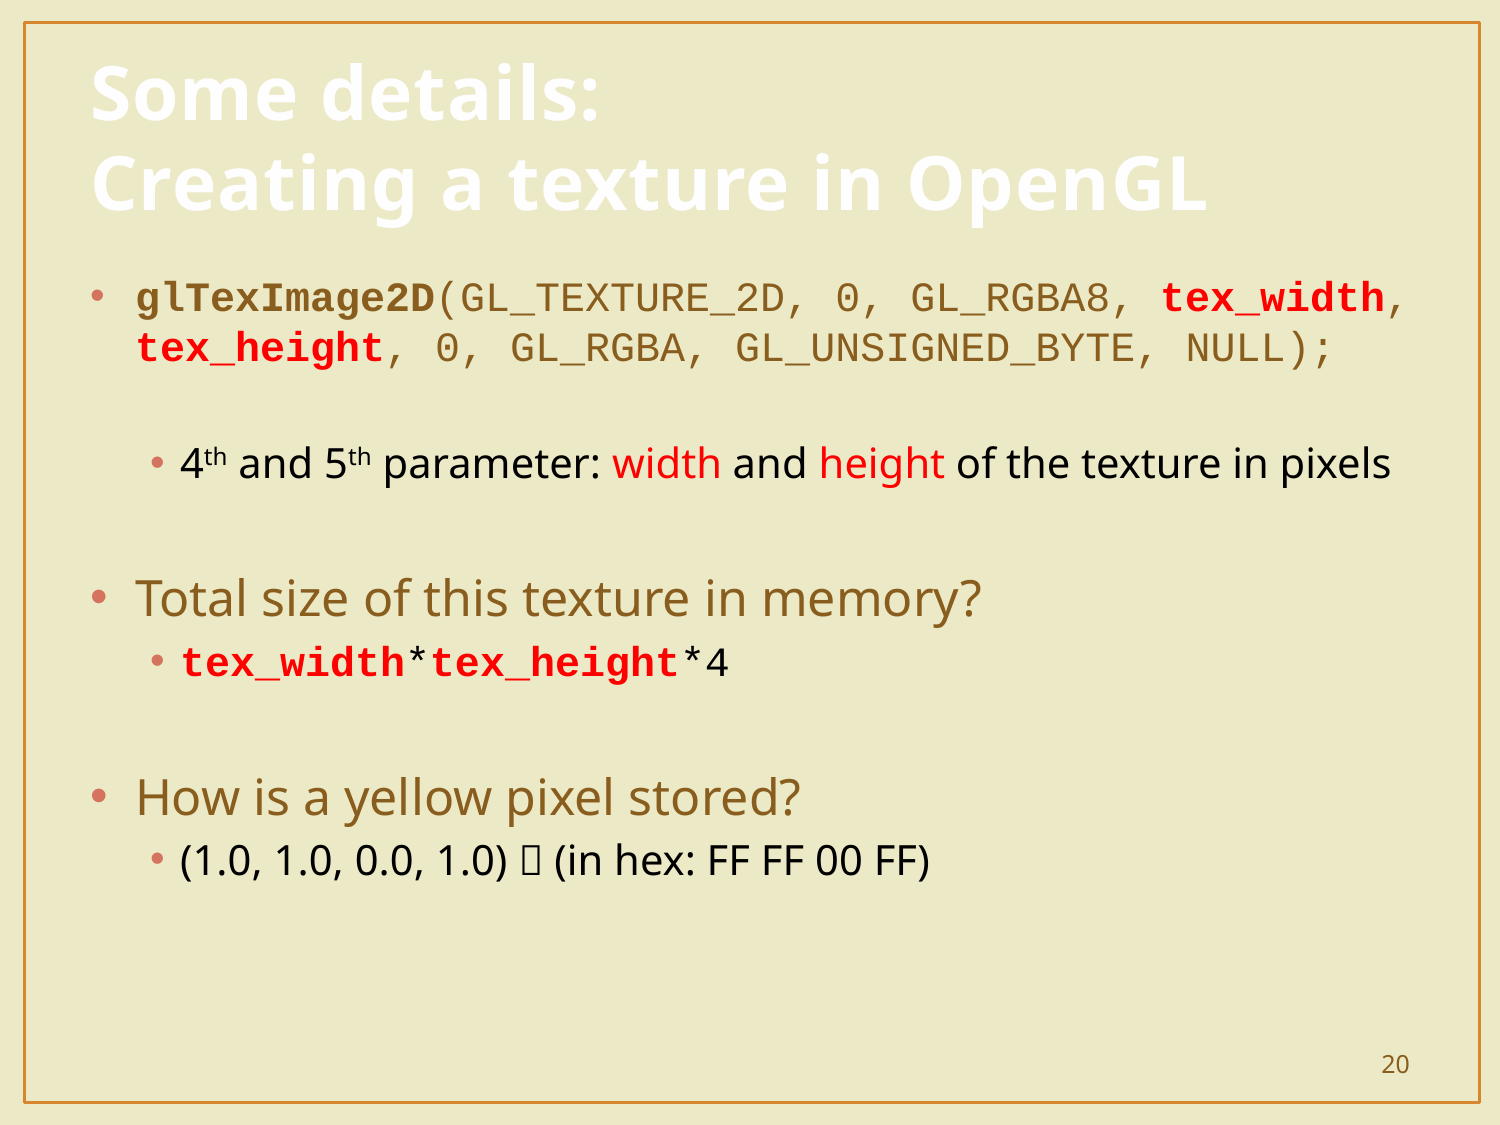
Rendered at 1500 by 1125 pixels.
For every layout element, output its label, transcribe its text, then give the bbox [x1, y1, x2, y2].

slide_number 20 [1074, 1035, 1425, 1096]
list glTexImage2D(GL_TEXTURE_2D, 0, GL_RGBA8, tex_width, tex_height, 0, GL_RGBA, GL_UNSIGNED_BYTE, NULL); 4th and 5th parameter: width and height of the texture in pixels Total size of this texture in memory? tex_width*tex_height*4 How is a yellow pixel stored? (1.0, 1.0, 0.0, 1.0)  (in hex: FF FF 00 FF) [75, 262, 1459, 1005]
title Some details: Creating a texture in OpenGL [75, 45, 1425, 233]
